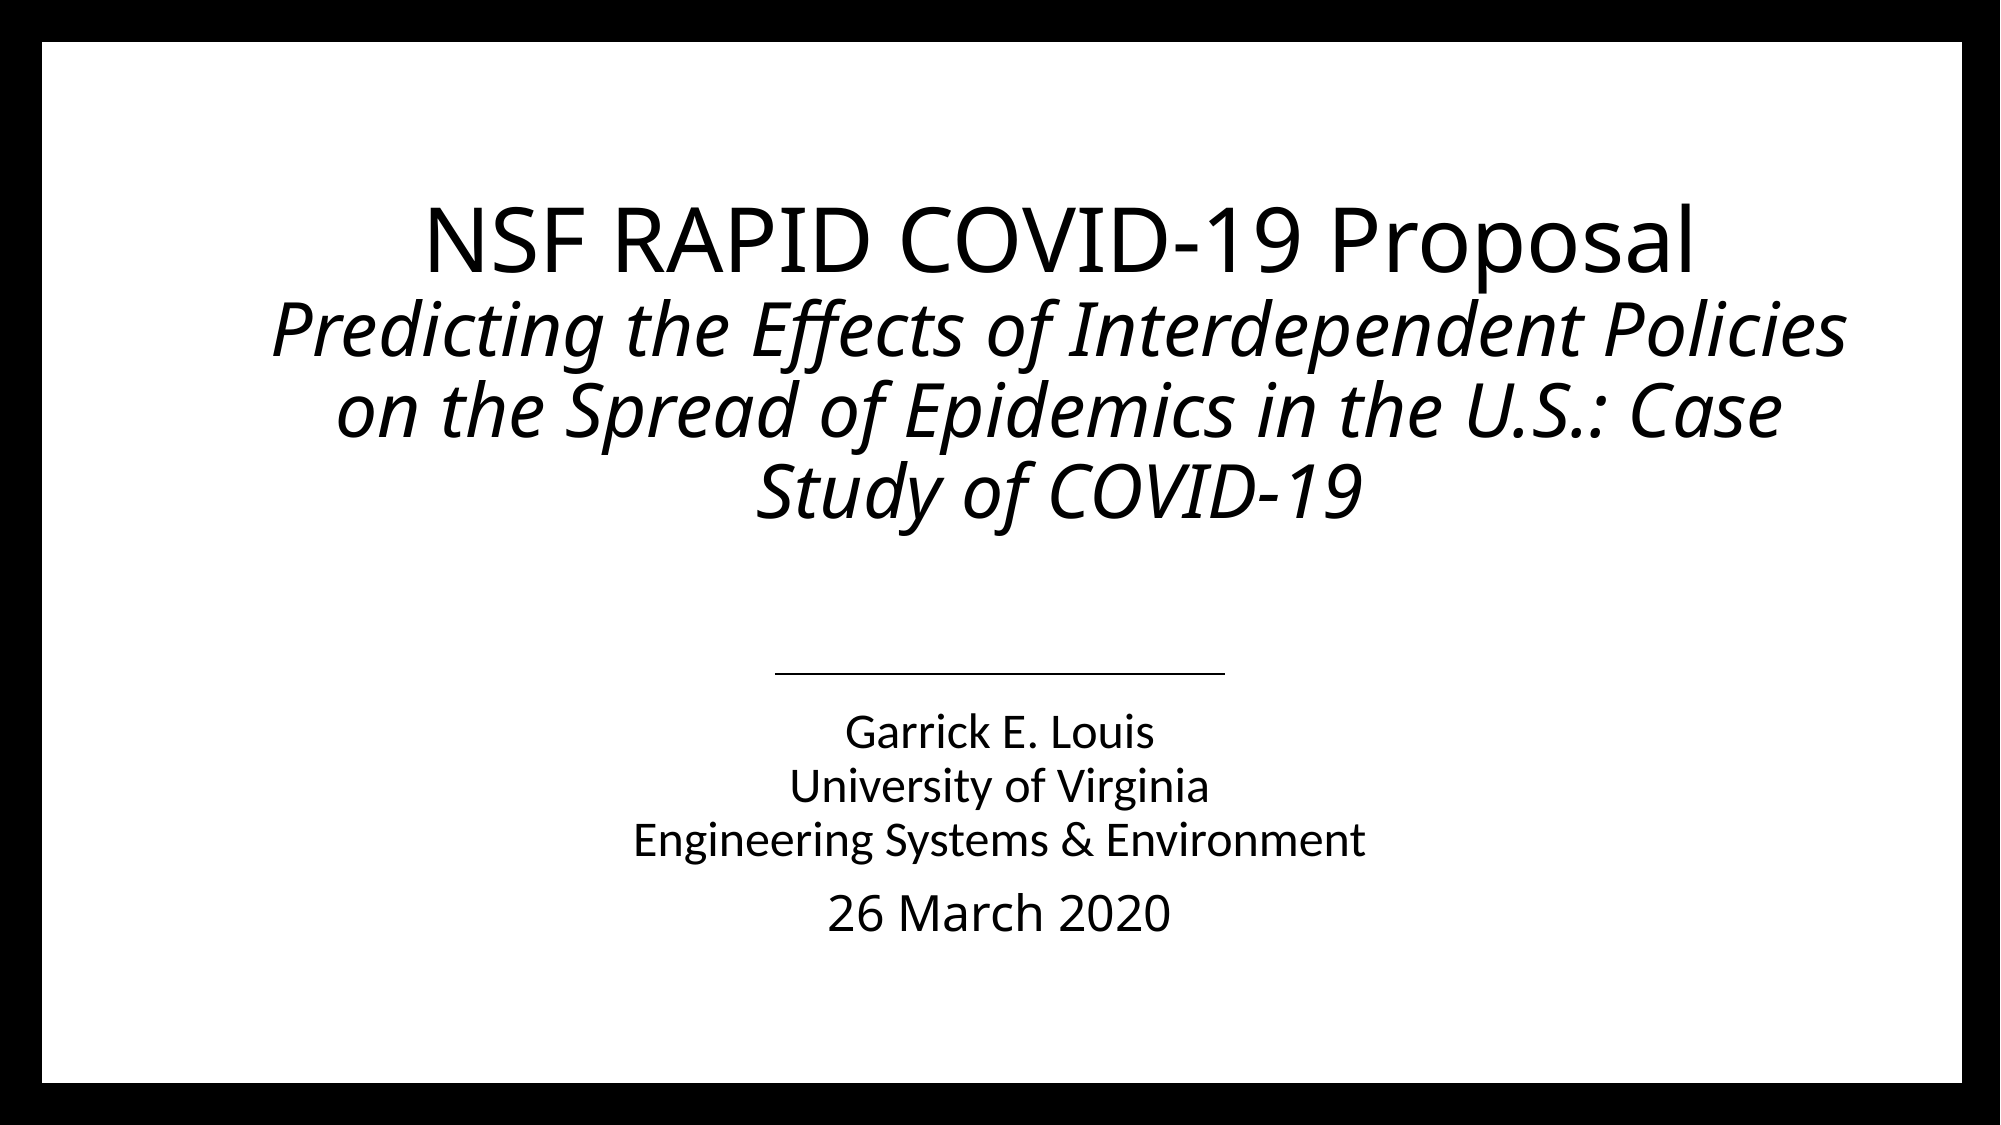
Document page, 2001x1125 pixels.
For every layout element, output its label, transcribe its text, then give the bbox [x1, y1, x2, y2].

text_box [52, 52, 1952, 1073]
subtitle Garrick E. Louis University of Virginia Engineering Systems & Environment 26 March 2020 [249, 698, 1750, 961]
title NSF RAPID COVID-19 Proposal Predicting the Effects of Interdependent Policies on the Spread of Epidemics in the U.S.: Case Study of COVID-19 [249, 184, 1872, 650]
text_box [0, 0, 2000, 1125]
